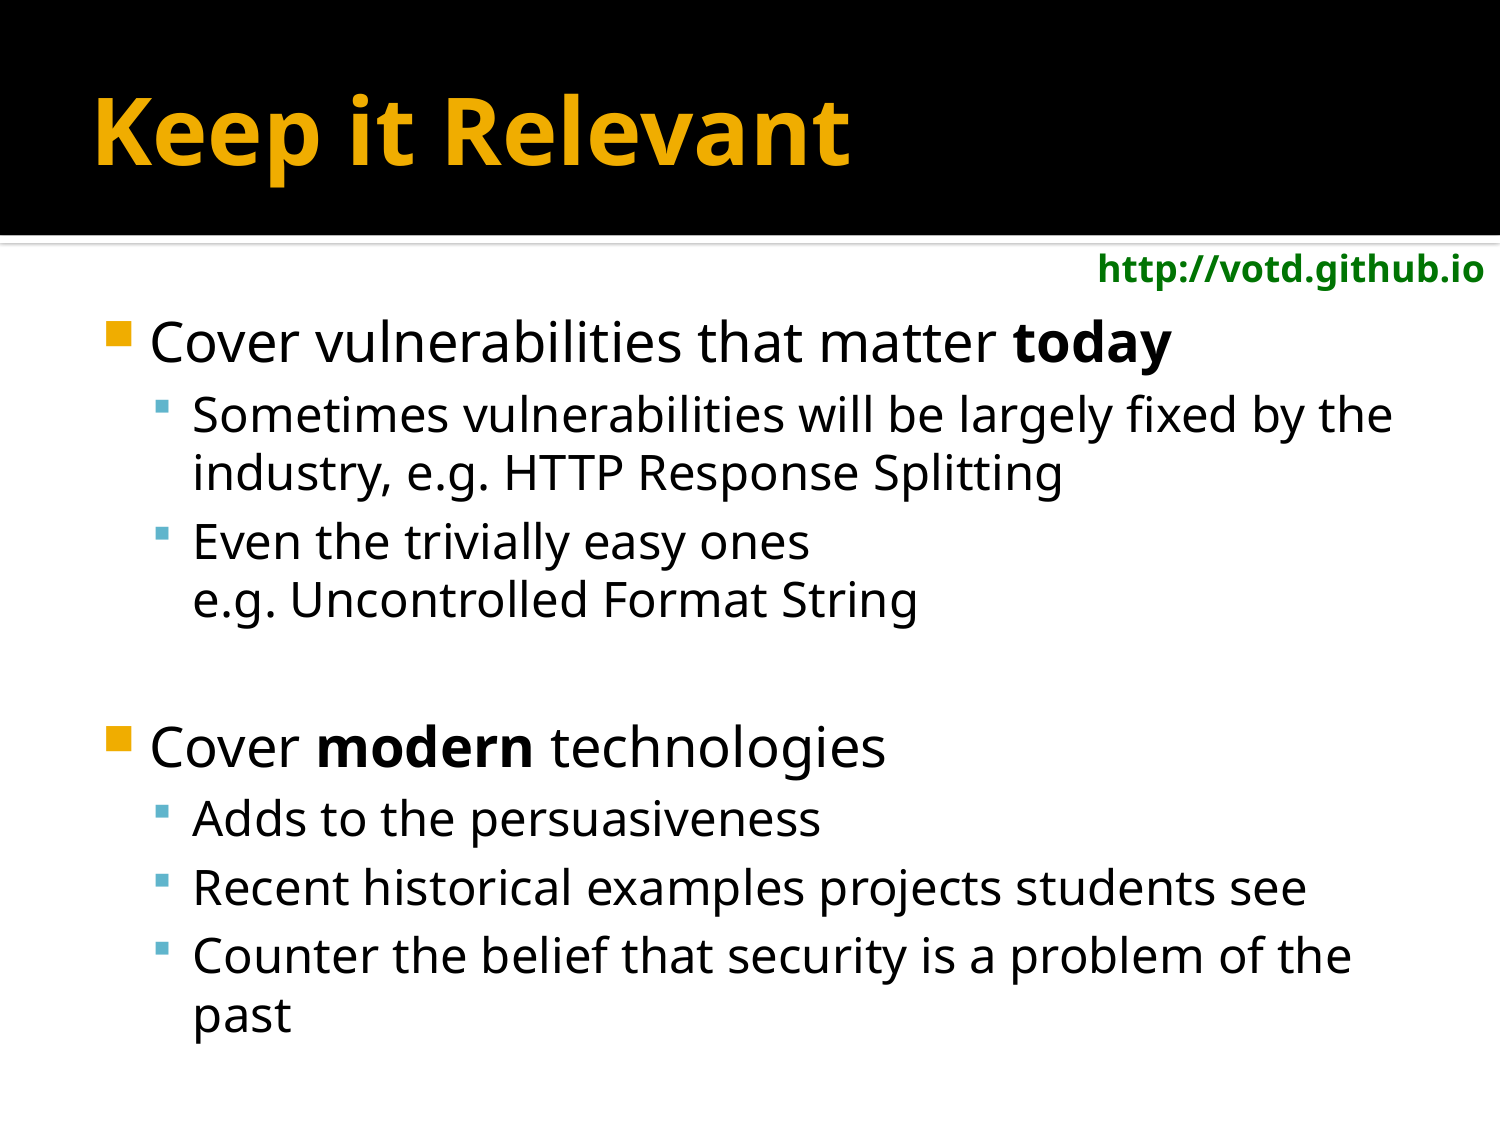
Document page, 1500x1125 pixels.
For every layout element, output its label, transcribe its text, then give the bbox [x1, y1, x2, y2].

title Keep it Relevant [75, 25, 1425, 231]
list Cover vulnerabilities that matter today Sometimes vulnerabilities will be largely fixed by the industry, e.g. HTTP Response Splitting Even the trivially easy ones e.g. Uncontrolled Format String Cover modern technologies Adds to the persuasiveness Recent historical examples projects students see Counter the belief that security is a problem of the past [75, 291, 1425, 1050]
